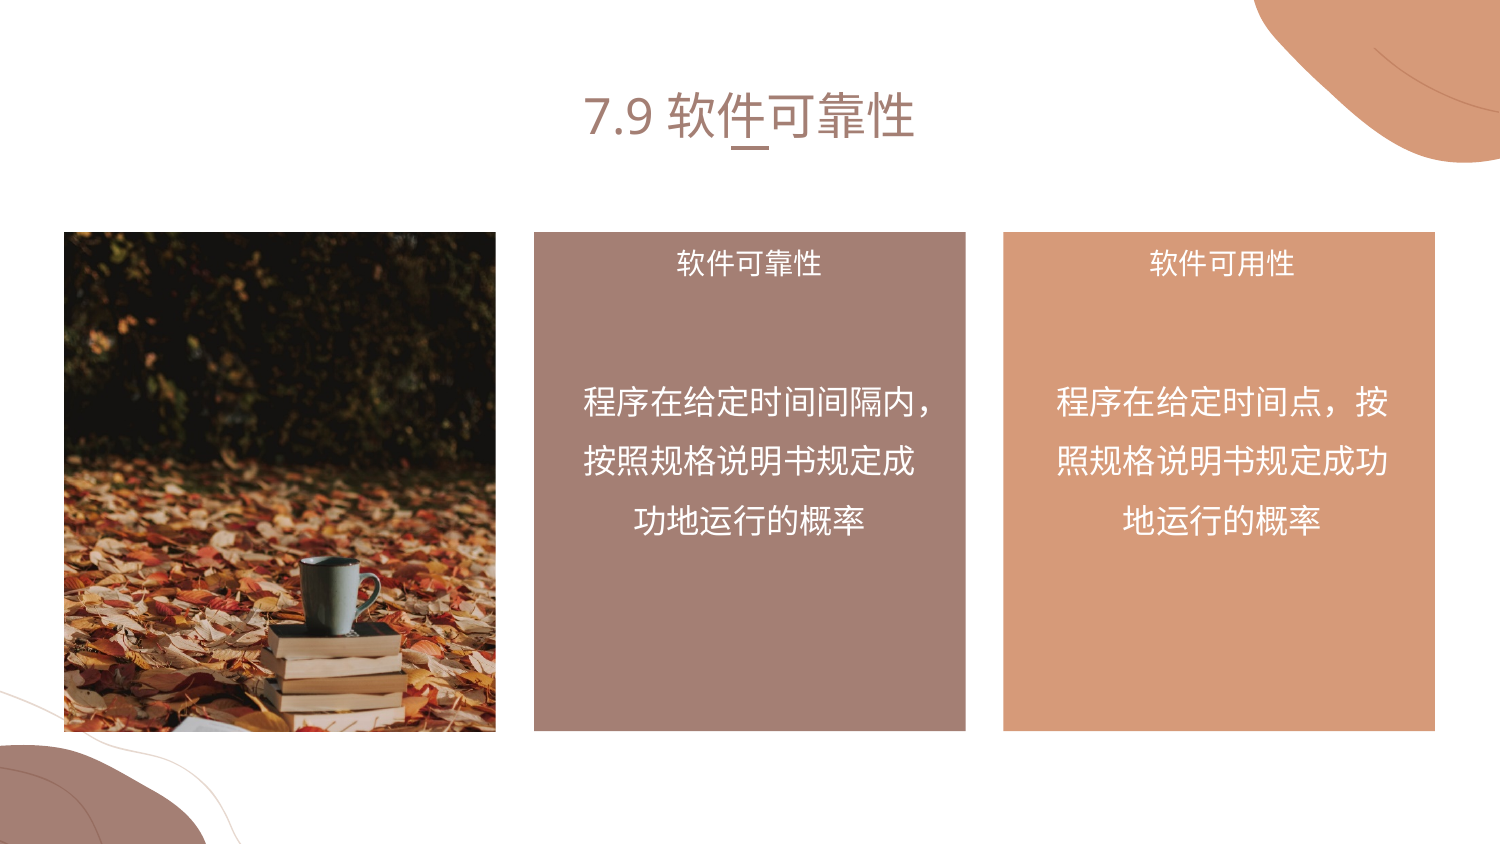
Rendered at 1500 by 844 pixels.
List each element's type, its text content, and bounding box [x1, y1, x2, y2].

text_box 软件可用性 [1104, 238, 1341, 288]
text_box 7.9软件可靠性 [568, 77, 931, 152]
text_box 程序在给定时间间隔内，按照规格说明书规定成功地运行的概率 [563, 353, 937, 548]
text_box 程序在给定时间点，按照规格说明书规定成功地运行的概率 [1036, 353, 1409, 548]
picture [63, 232, 496, 732]
text_box 软件可靠性 [631, 238, 869, 288]
